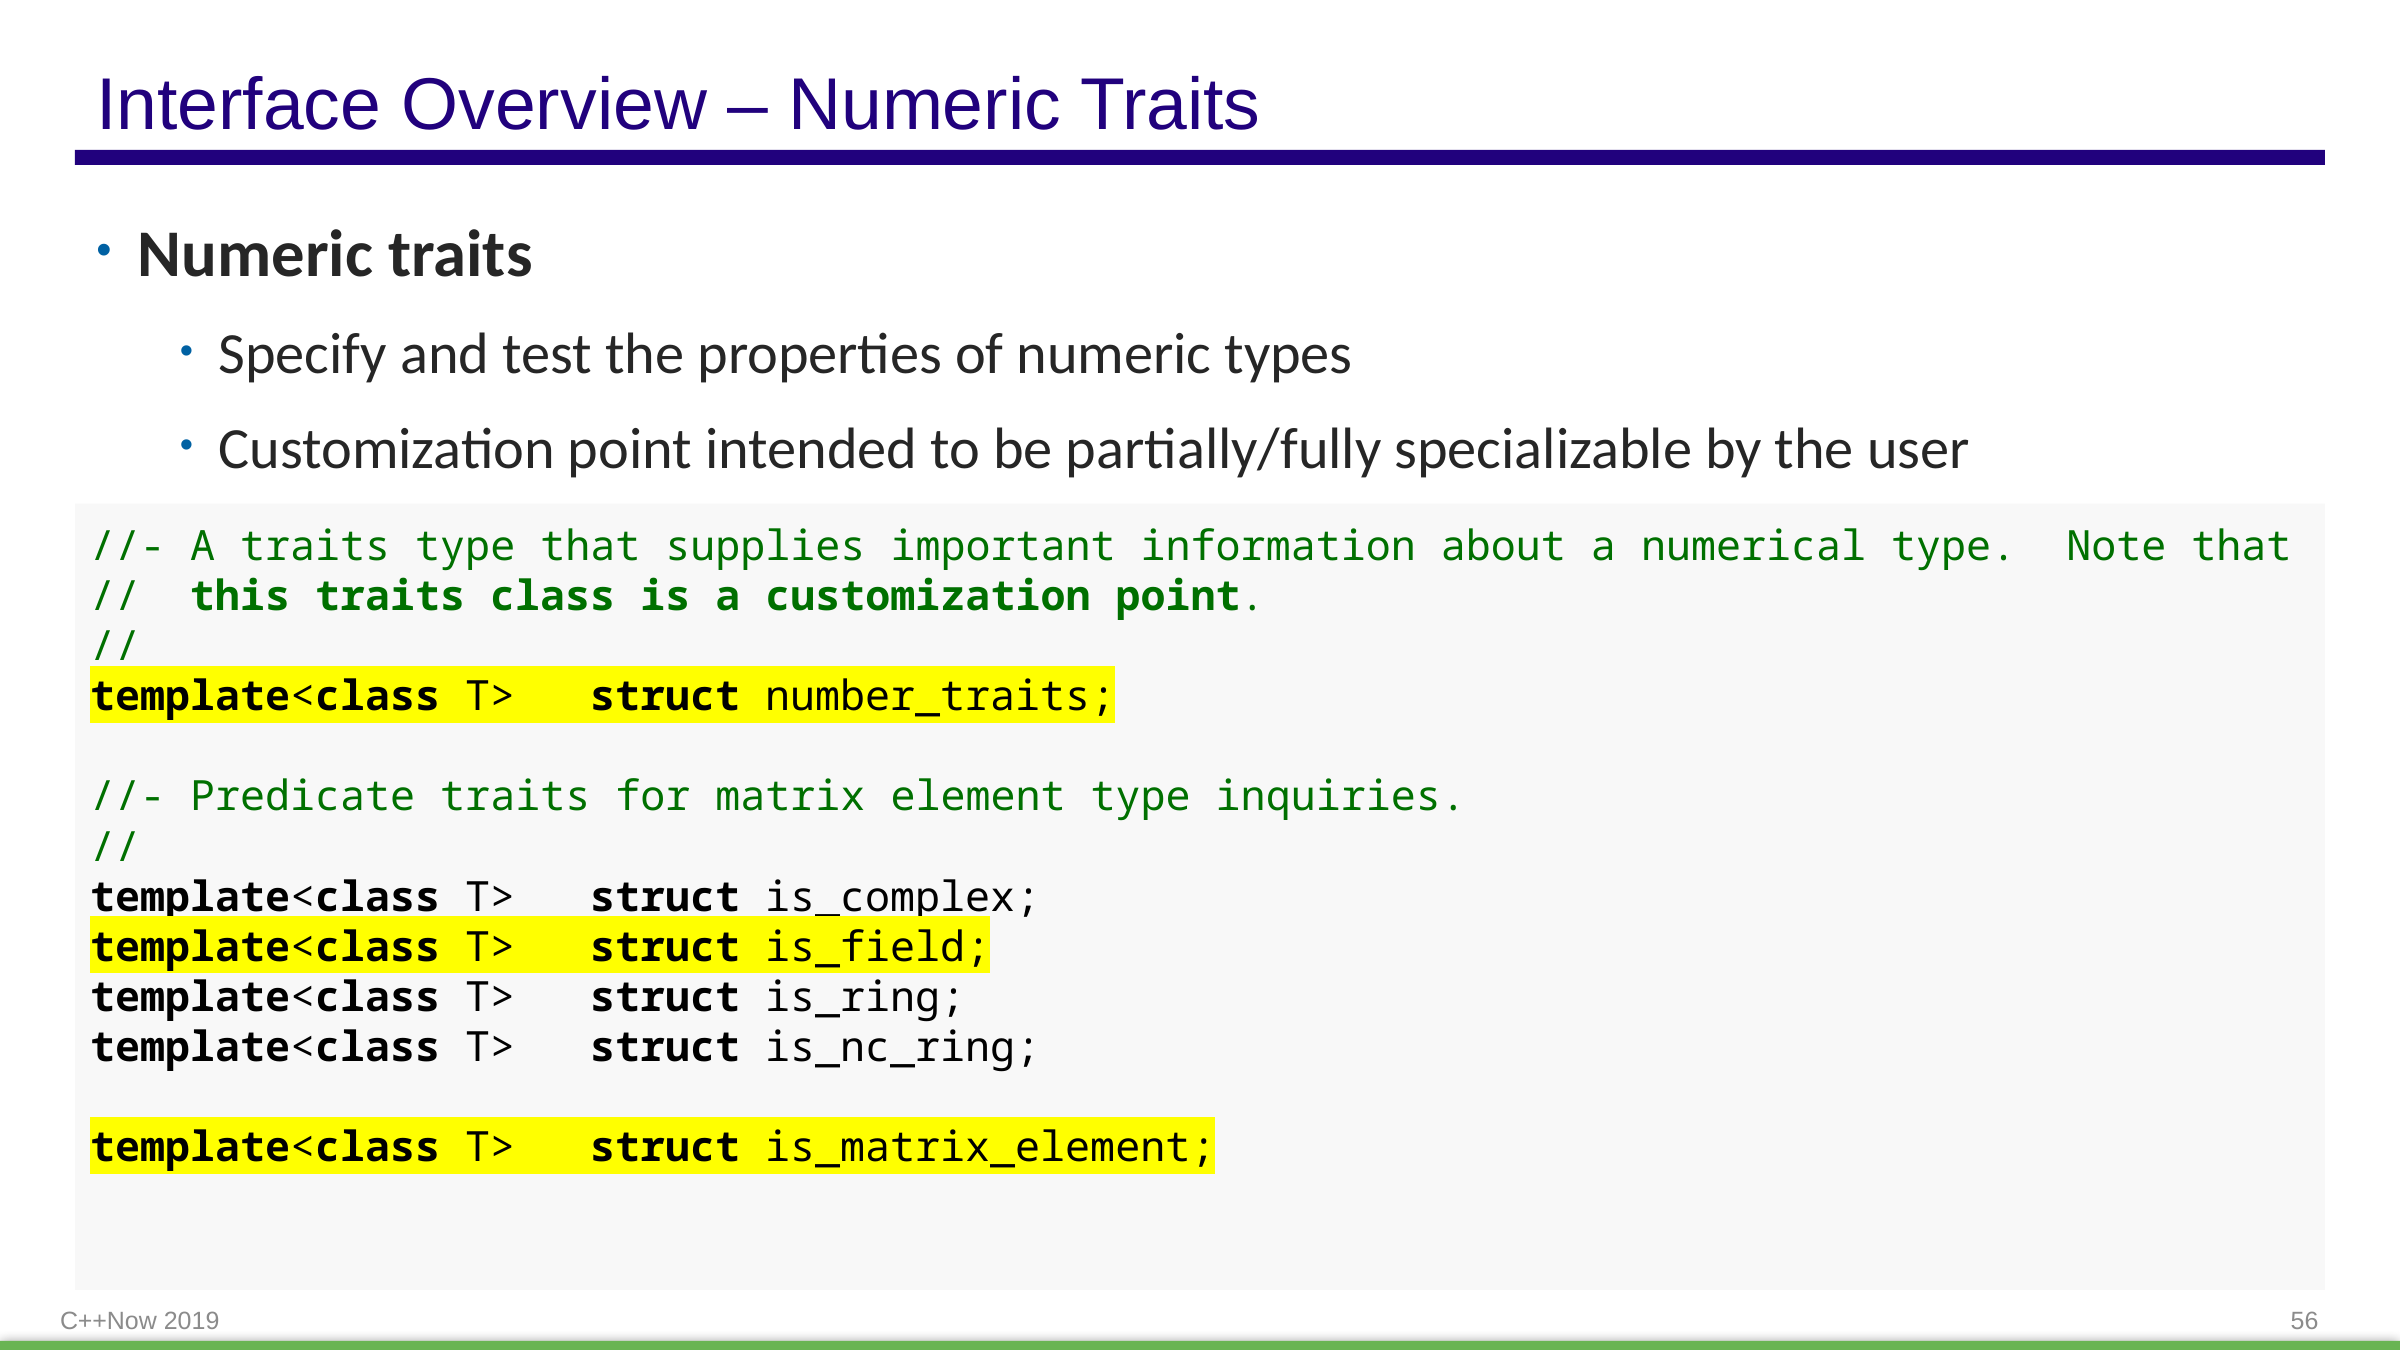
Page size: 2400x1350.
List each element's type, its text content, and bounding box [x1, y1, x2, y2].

list //- A traits type that supplies important information about a numerical type. Note that // this traits class is a customization point. // template<class T> struct number_traits; //- Predicate traits for matrix element type inquiries. // template<class T> struct is_complex; template<class T> struct is_field; template<class T> struct is_ring; template<class T> struct is_nc_ring; template<class T> struct is_matrix_element; [75, 503, 2325, 1290]
slide_number 56 [2160, 1305, 2340, 1335]
list Numeric traits Specify and test the properties of numeric types Customization point intended to be partially/fully specializable by the user [75, 179, 2325, 503]
title Interface Overview – Numeric Traits [75, 45, 2325, 155]
footer C++Now 2019 [60, 1305, 810, 1335]
